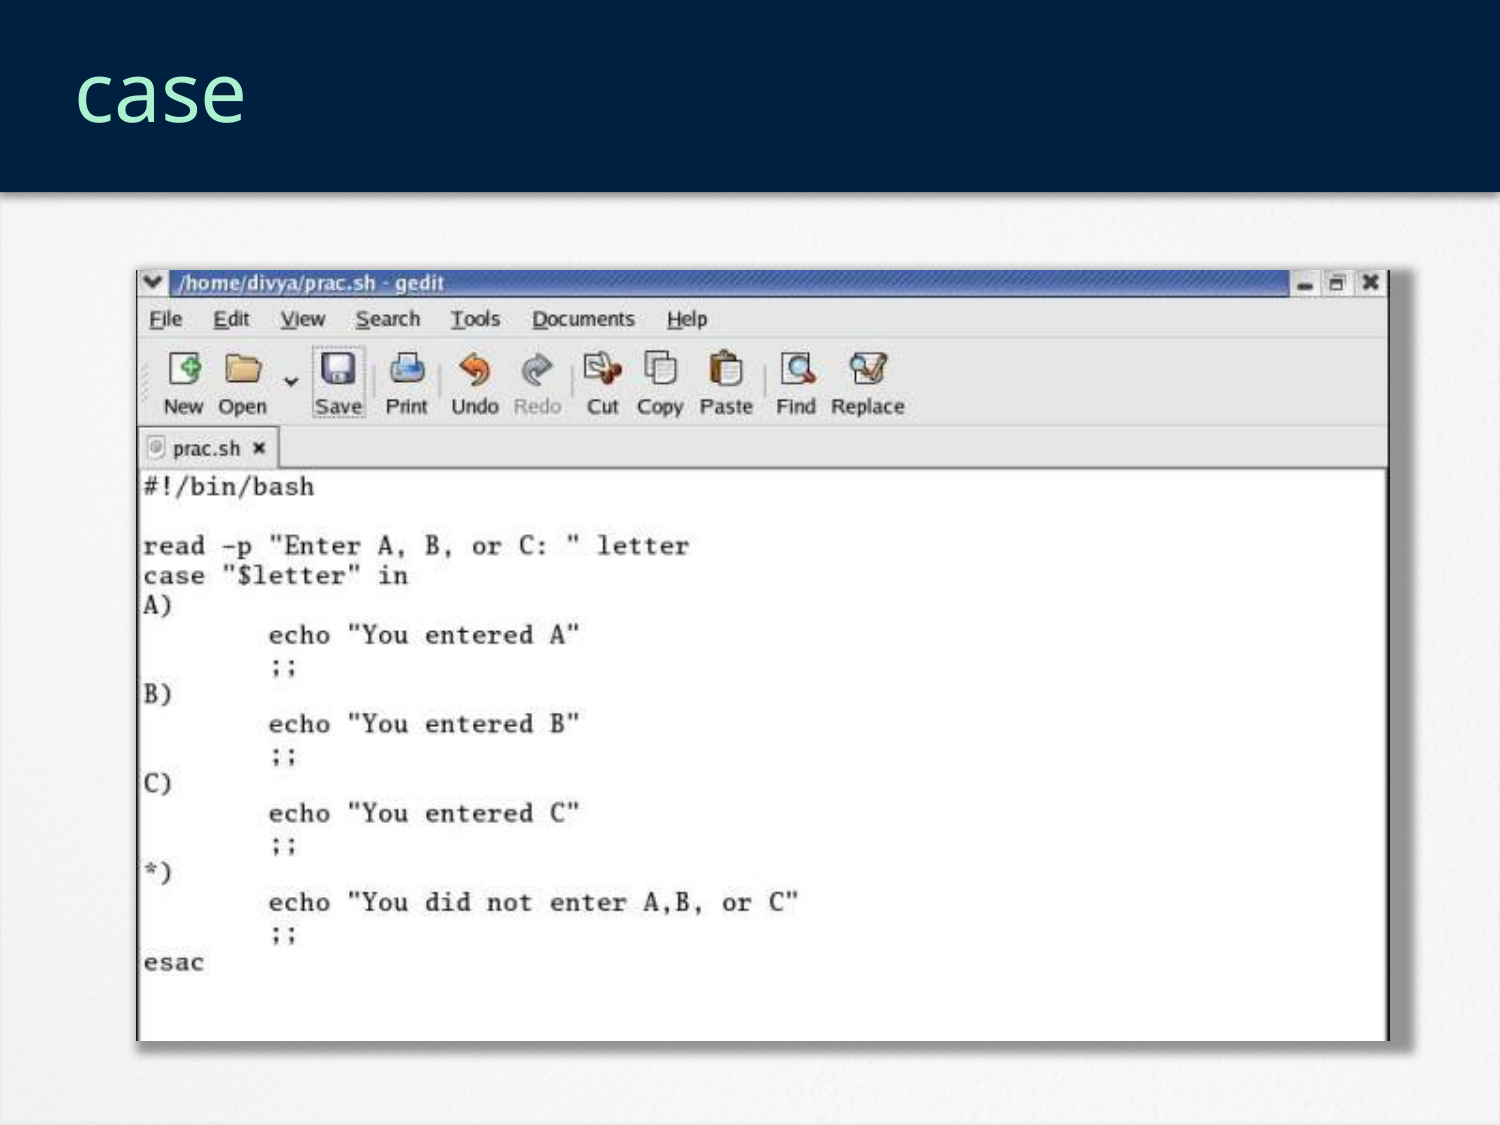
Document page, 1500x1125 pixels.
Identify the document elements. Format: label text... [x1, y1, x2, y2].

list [136, 270, 1390, 1041]
title case [59, 0, 1500, 193]
